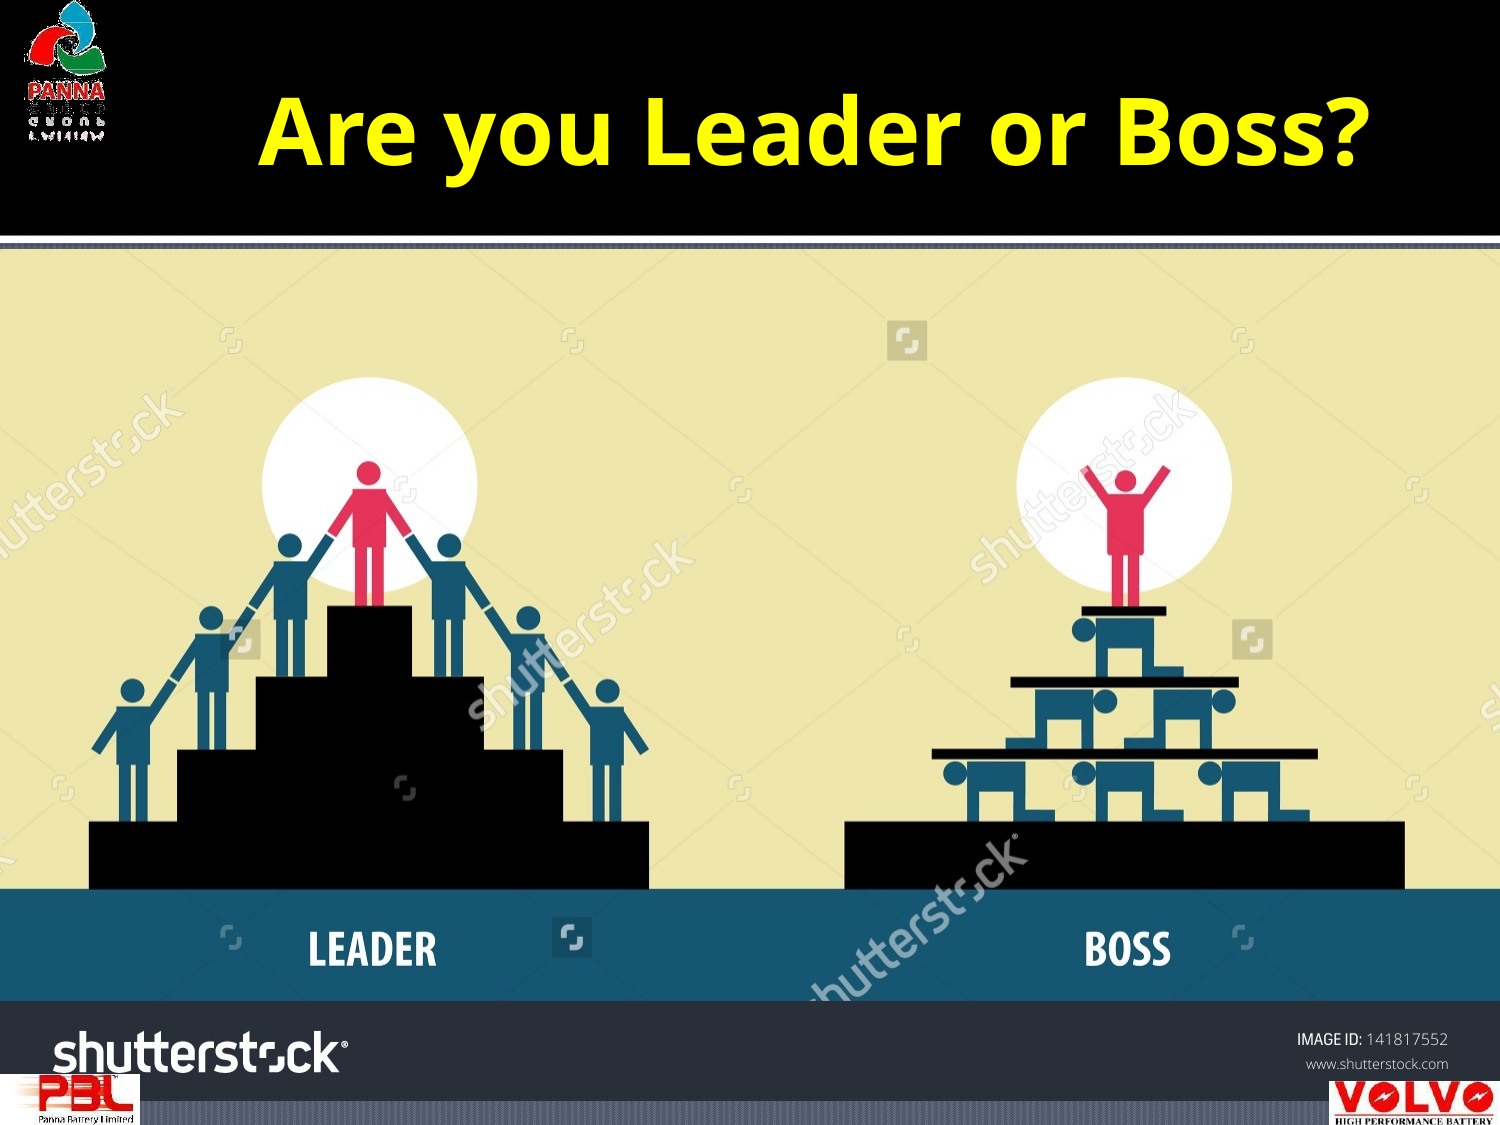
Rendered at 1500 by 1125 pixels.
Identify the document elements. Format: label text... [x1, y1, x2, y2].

picture [0, 249, 1500, 1125]
picture [24, 0, 109, 163]
title Are you Leader or Boss? [75, 25, 1425, 231]
